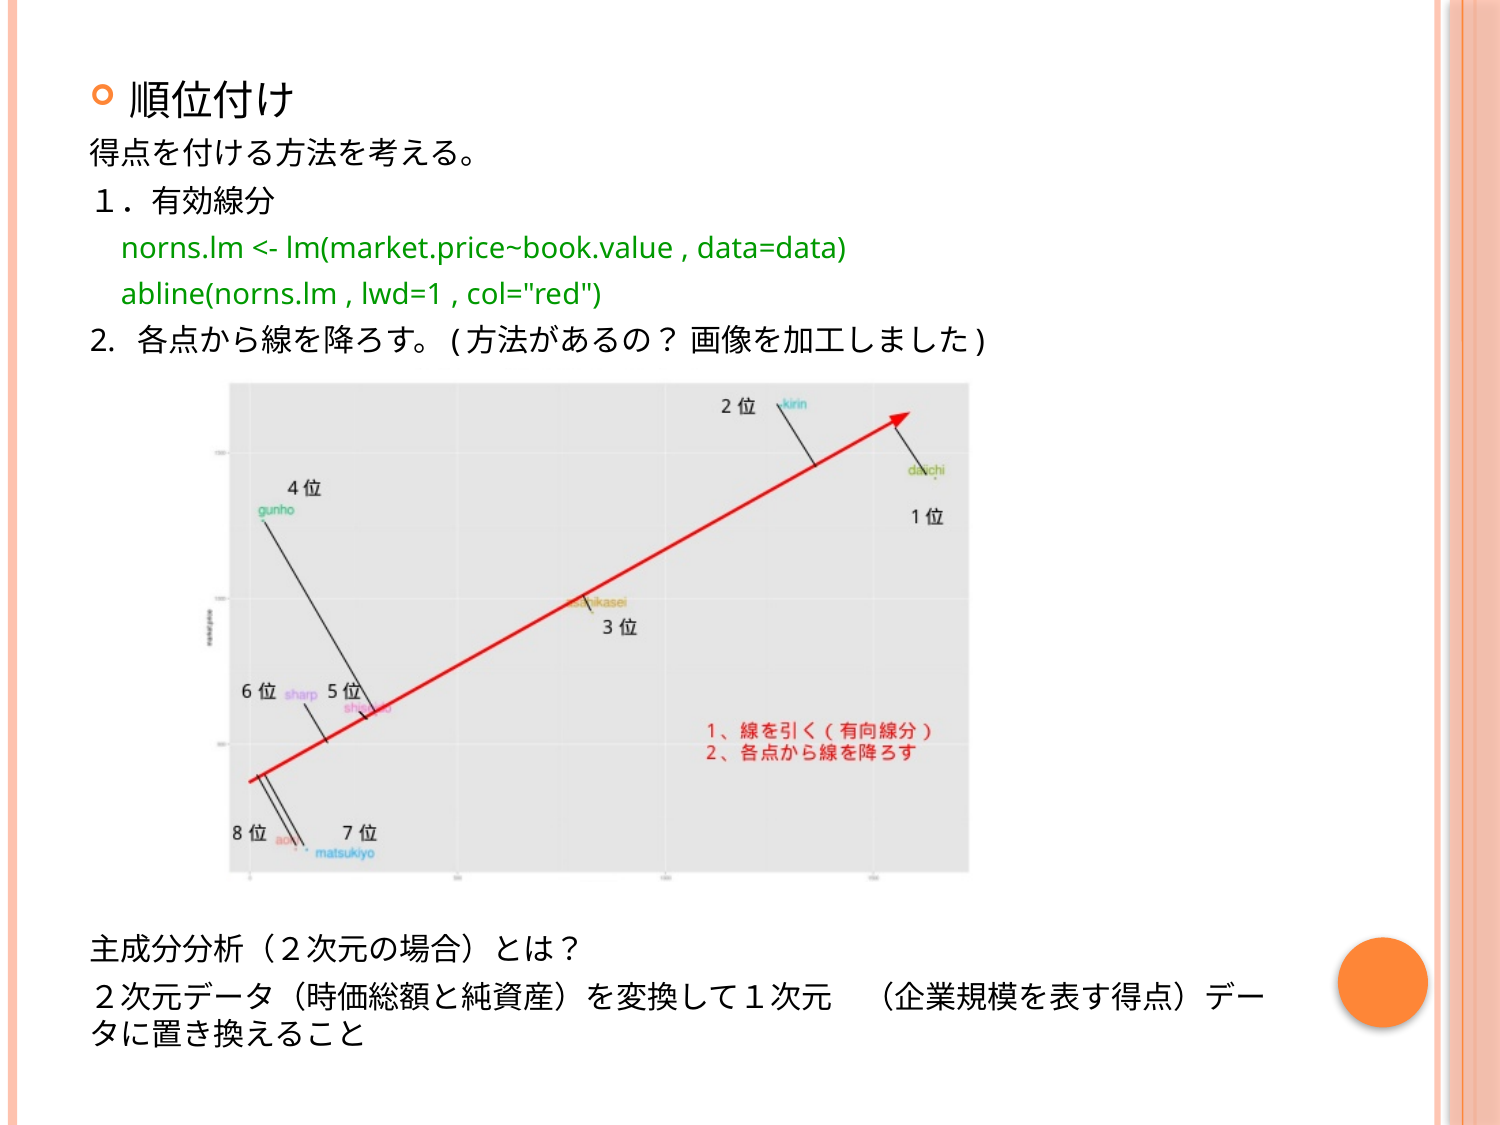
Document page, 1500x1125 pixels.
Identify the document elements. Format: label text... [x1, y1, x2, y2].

picture [182, 368, 981, 882]
list 順位付け 得点を付ける方法を考える。 １．有効線分 norns.lm <- lm(market.price~book.value , data=data) abline(norns.lm , lwd=1 , col="red") 2. 各点から線を降ろす。(方法があるの？ 画像を加工しました) 主成分分析（２次元の場合）とは？ ２次元データ（時価総額と純資産）を変換して１次元 （企業規模を表す得点）データに置き換えること [75, 66, 1300, 1062]
